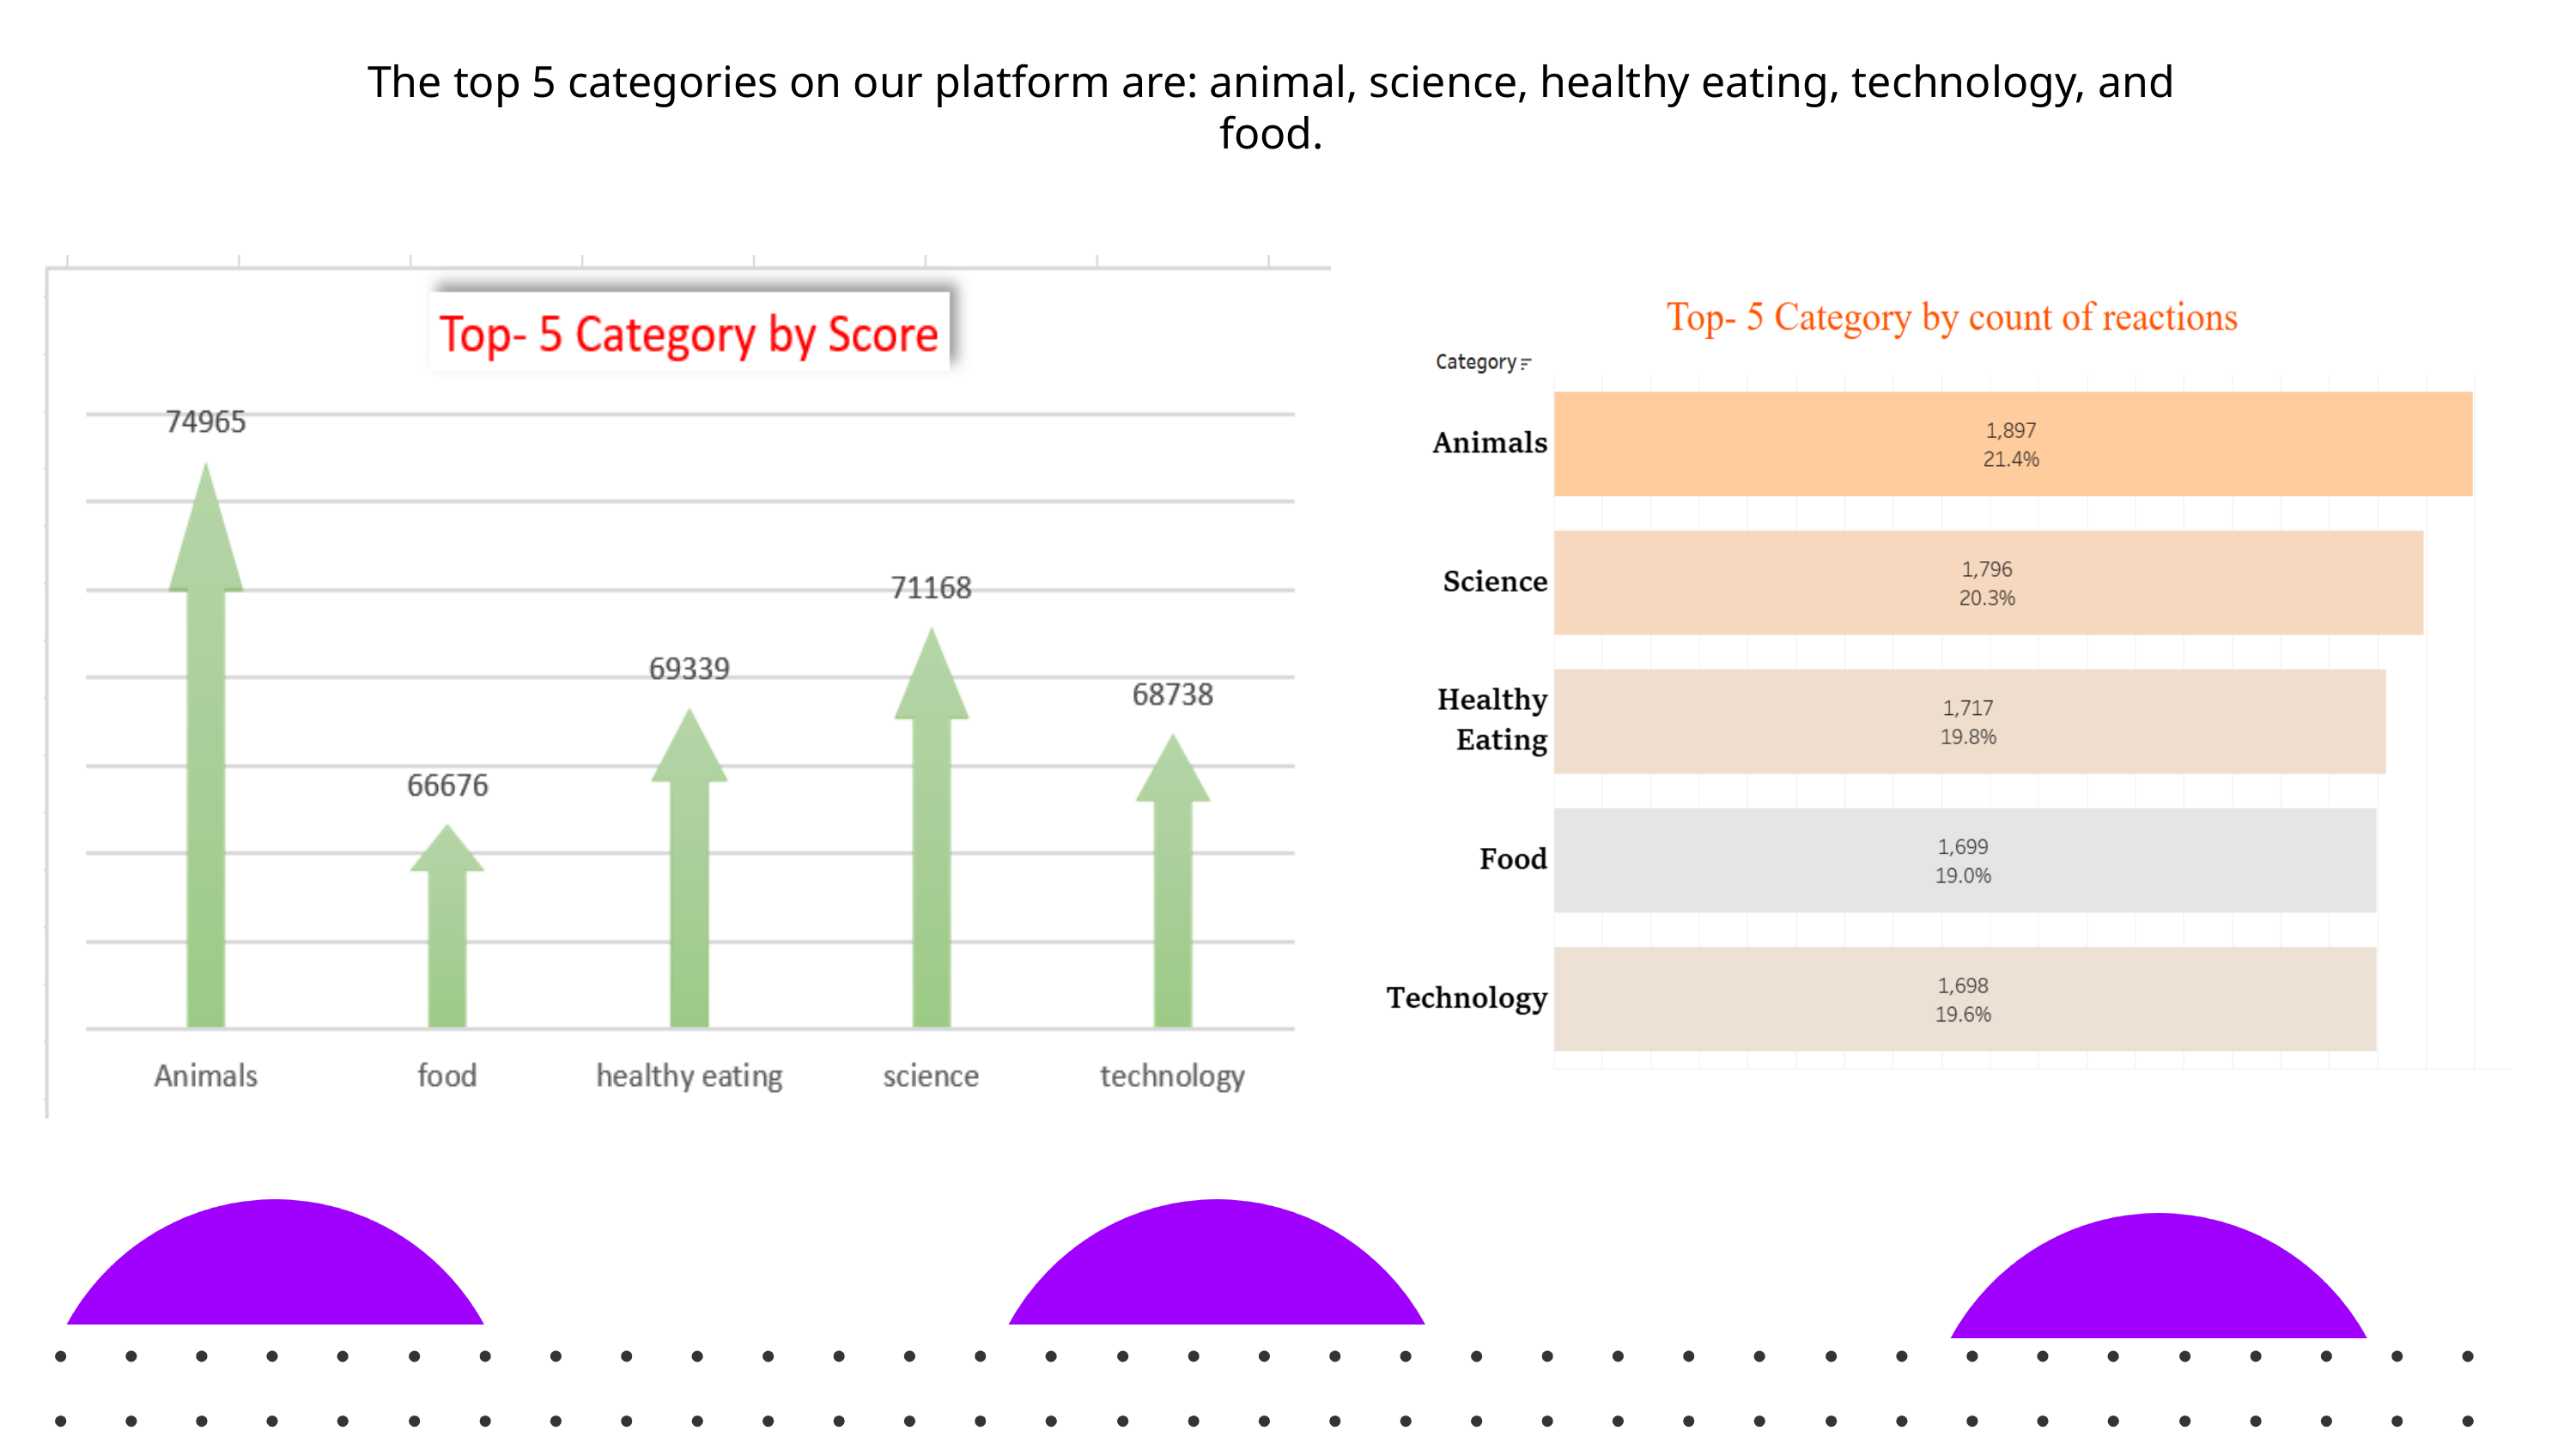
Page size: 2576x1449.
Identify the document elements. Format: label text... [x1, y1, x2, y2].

picture [1949, 1213, 2369, 1338]
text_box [46, 1346, 2478, 1449]
picture [1007, 1199, 1427, 1325]
picture [65, 1199, 485, 1325]
picture [43, 255, 1331, 1119]
picture [1384, 288, 2512, 1079]
text_box The top 5 categories on our platform are: animal, science, healthy eating, technology, and food. [332, 48, 2211, 215]
